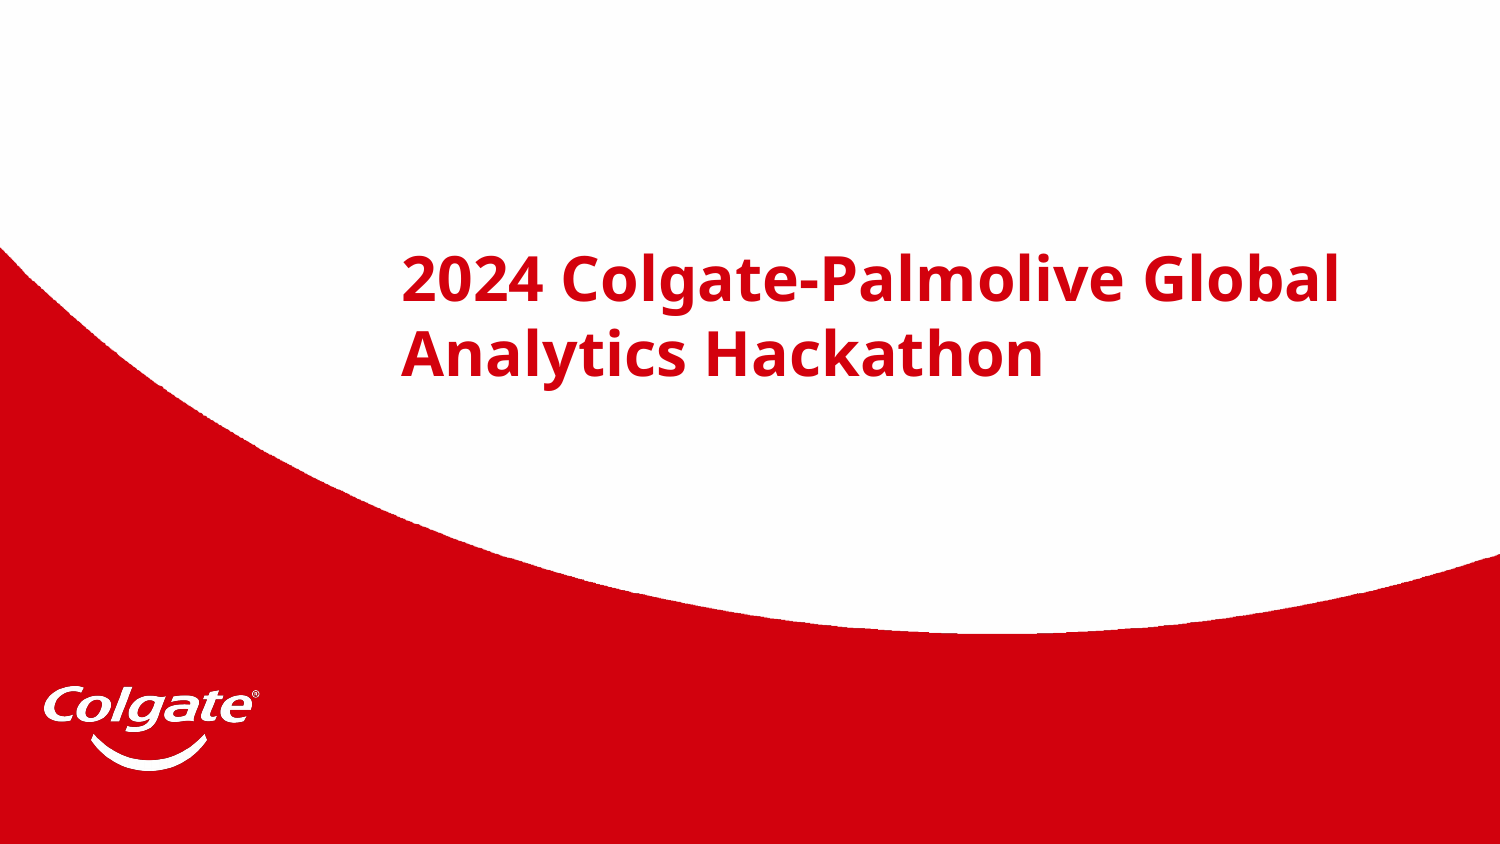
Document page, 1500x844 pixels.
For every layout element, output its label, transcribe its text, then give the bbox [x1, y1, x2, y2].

title 2024 Colgate-Palmolive Global Analytics Hackathon [394, 237, 1397, 397]
picture [0, 0, 1500, 645]
picture [9, 659, 287, 798]
